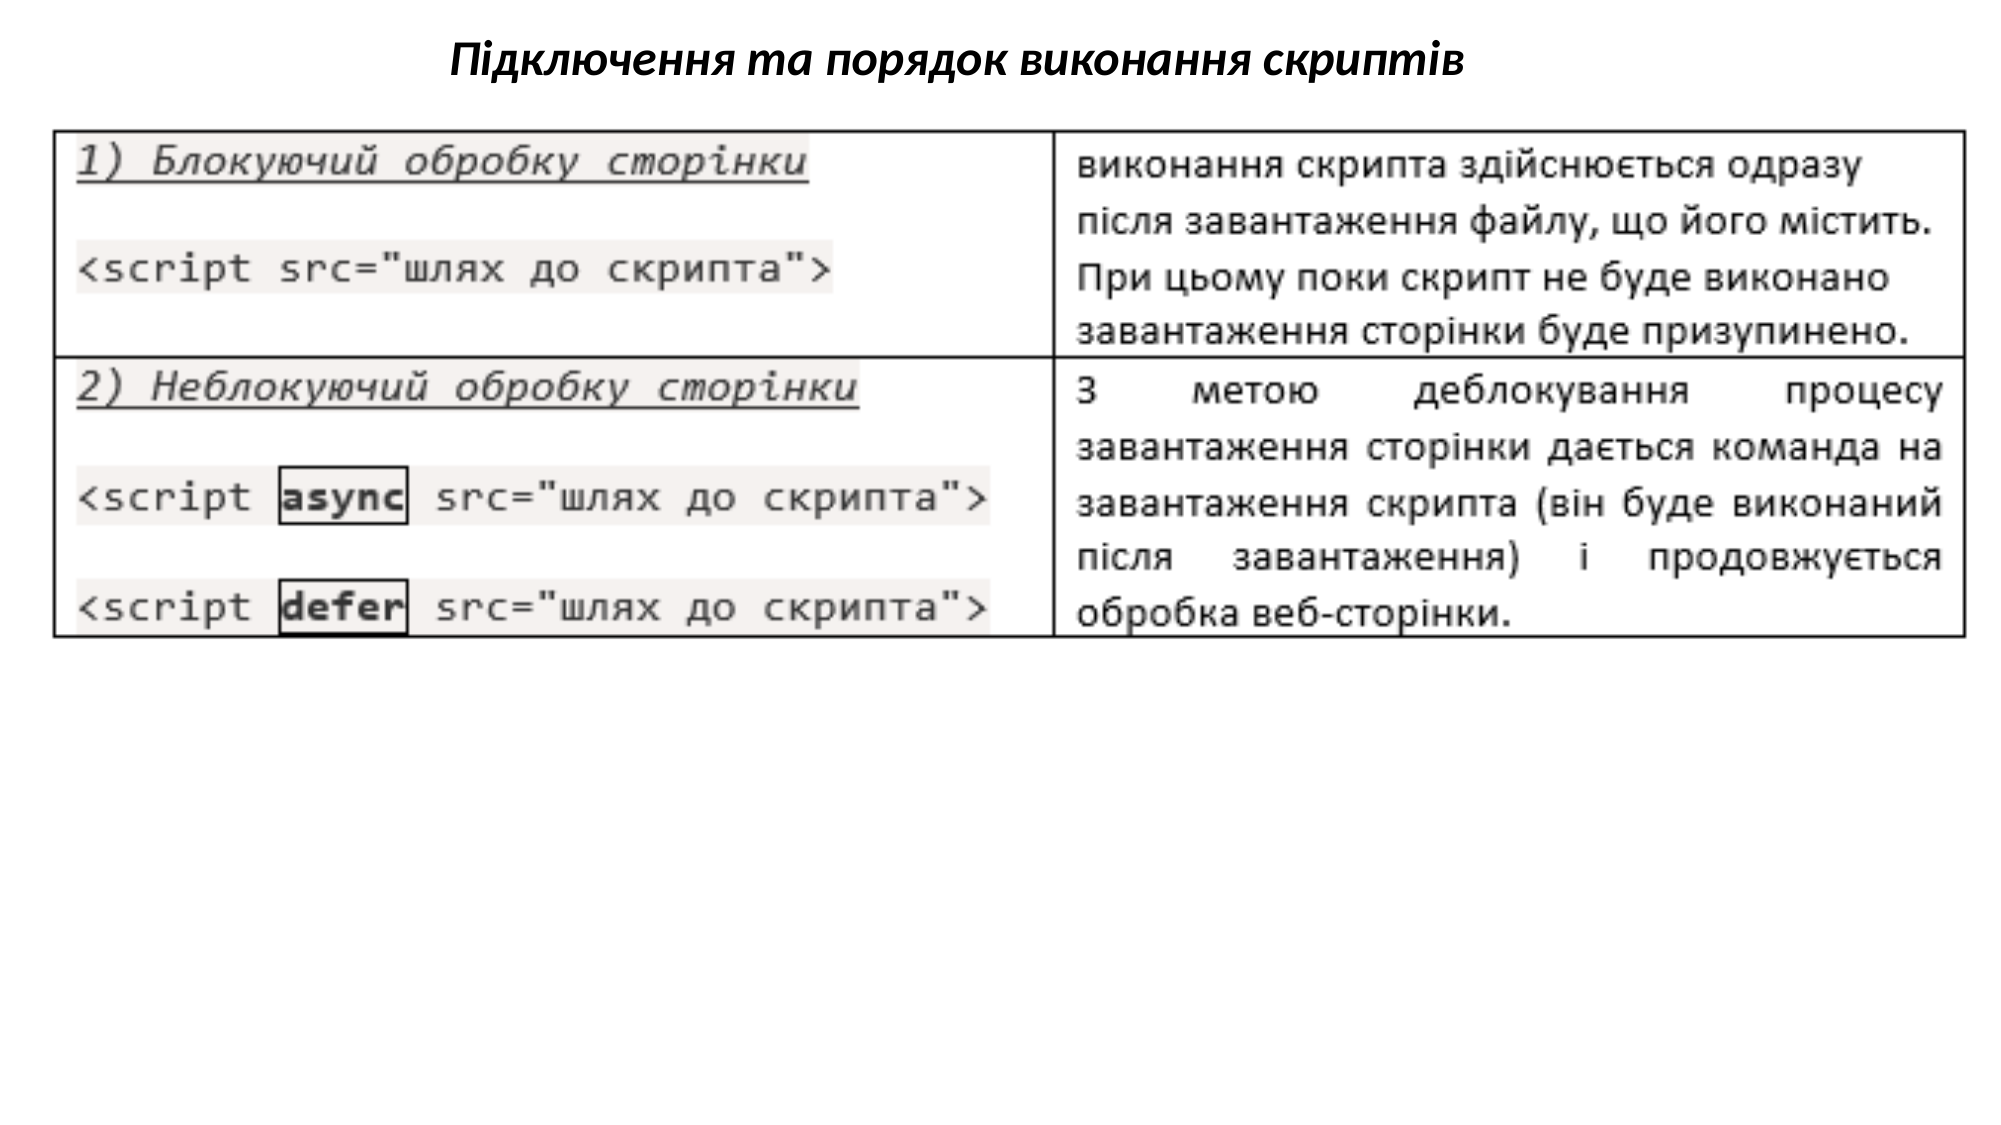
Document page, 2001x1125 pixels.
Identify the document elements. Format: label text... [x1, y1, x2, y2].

picture [39, 116, 1973, 645]
subtitle Підключення та порядок виконання скриптів [207, 24, 1708, 116]
